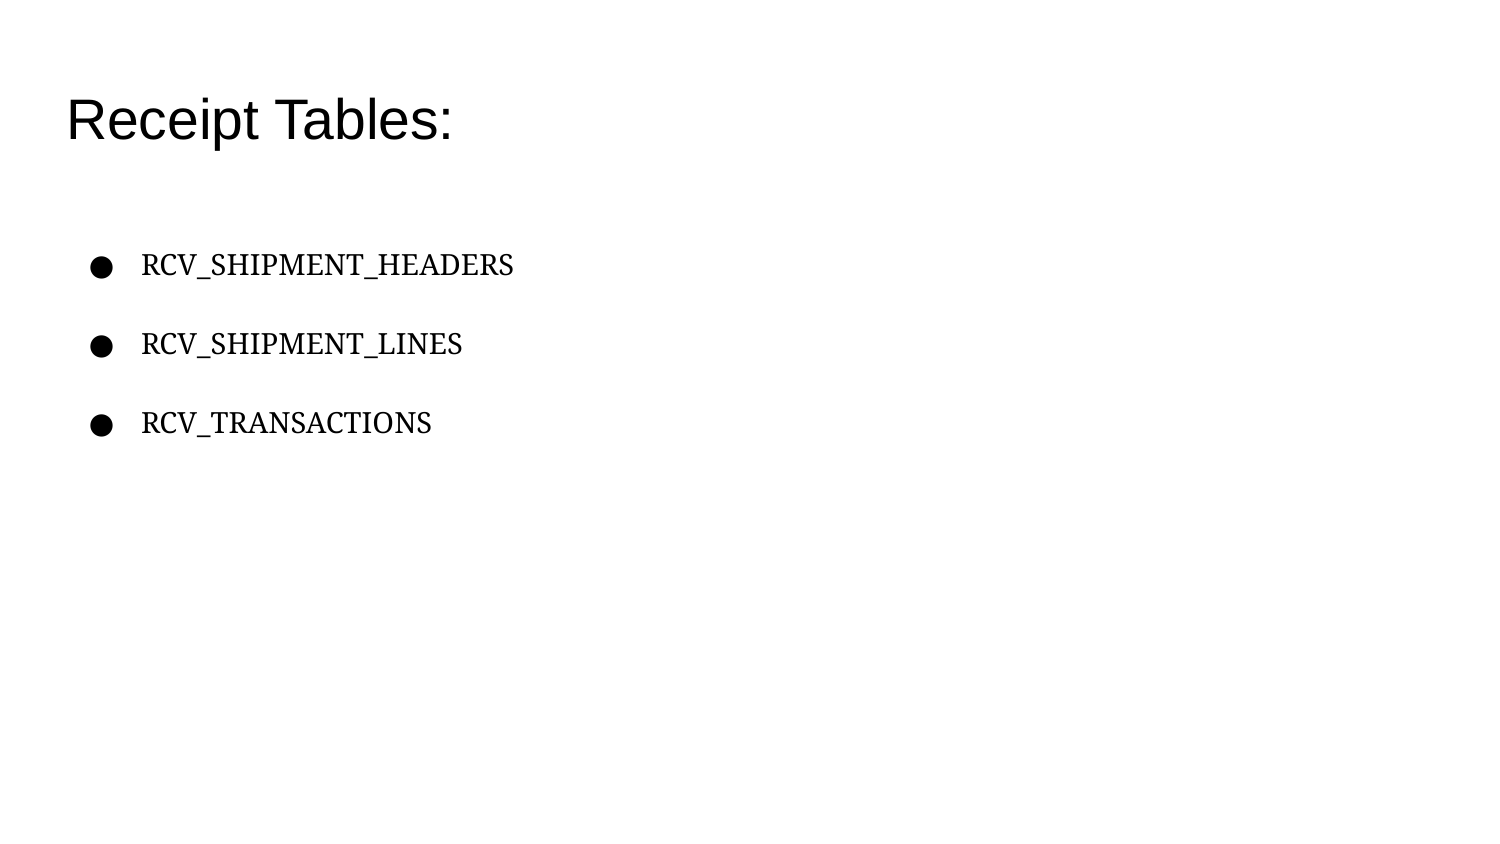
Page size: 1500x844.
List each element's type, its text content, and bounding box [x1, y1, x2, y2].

title Receipt Tables: [51, 72, 1449, 167]
list RCV_SHIPMENT_HEADERS RCV_SHIPMENT_LINES RCV_TRANSACTIONS [51, 189, 1449, 750]
